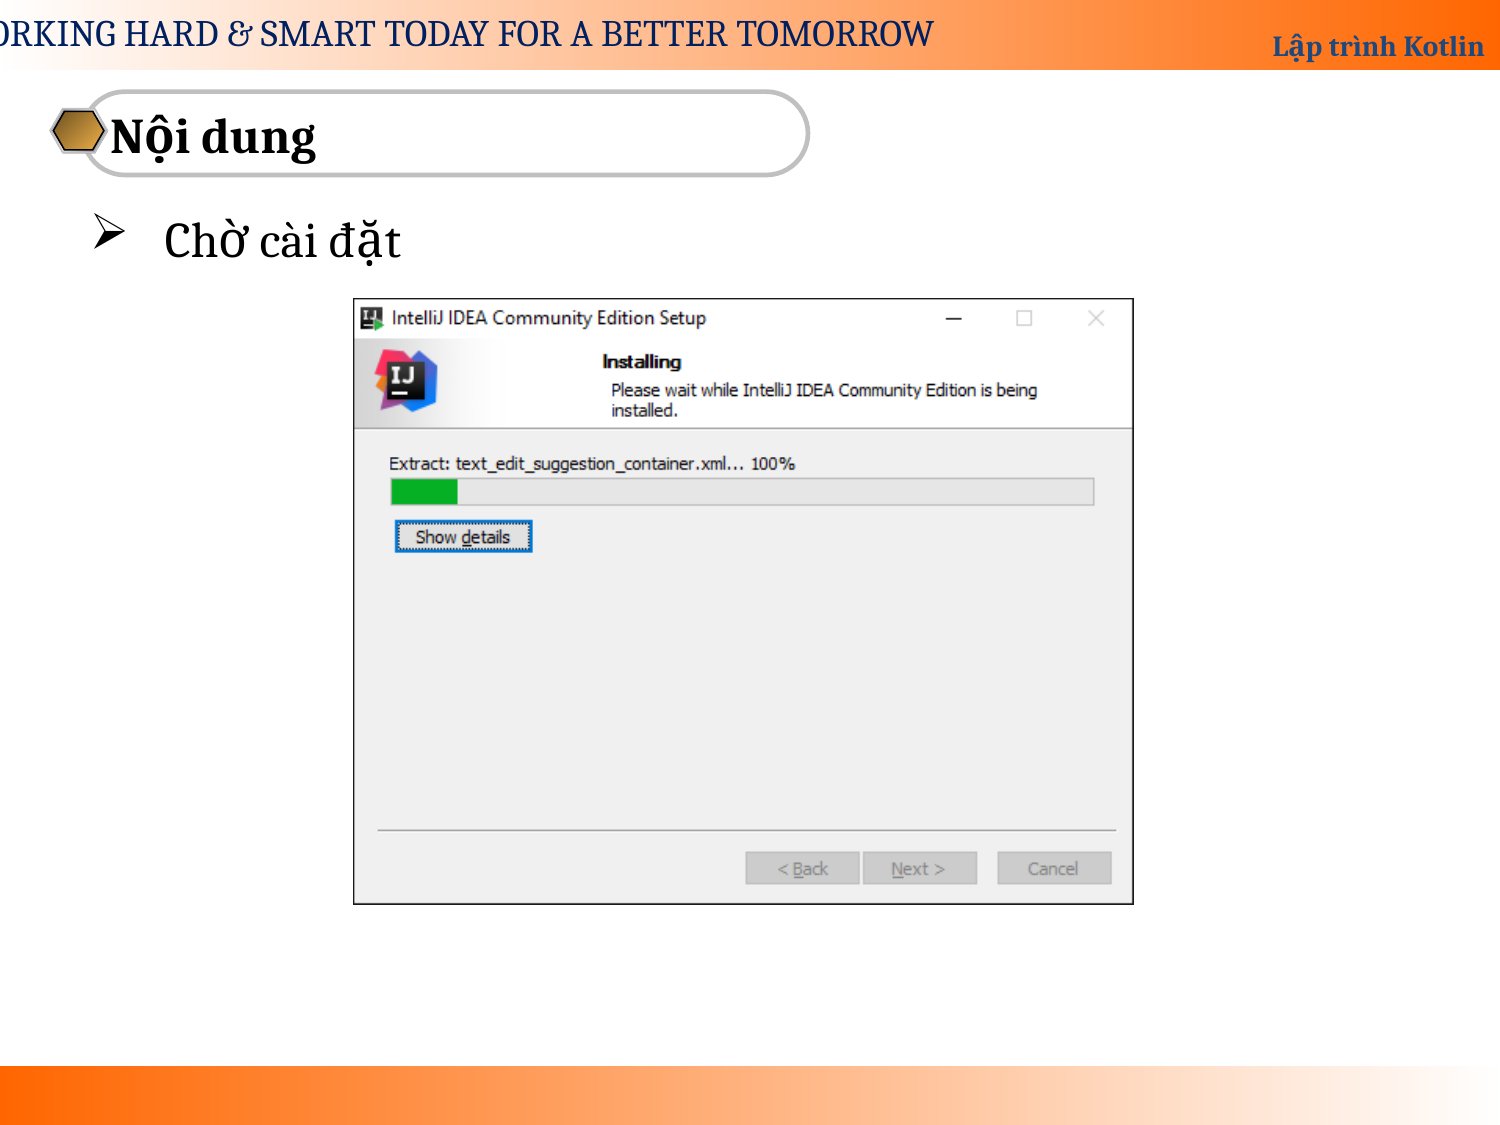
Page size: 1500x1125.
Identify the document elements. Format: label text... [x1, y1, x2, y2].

text_box Chờ cài đặt [74, 199, 1413, 275]
picture [353, 297, 1134, 905]
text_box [49, 91, 809, 176]
